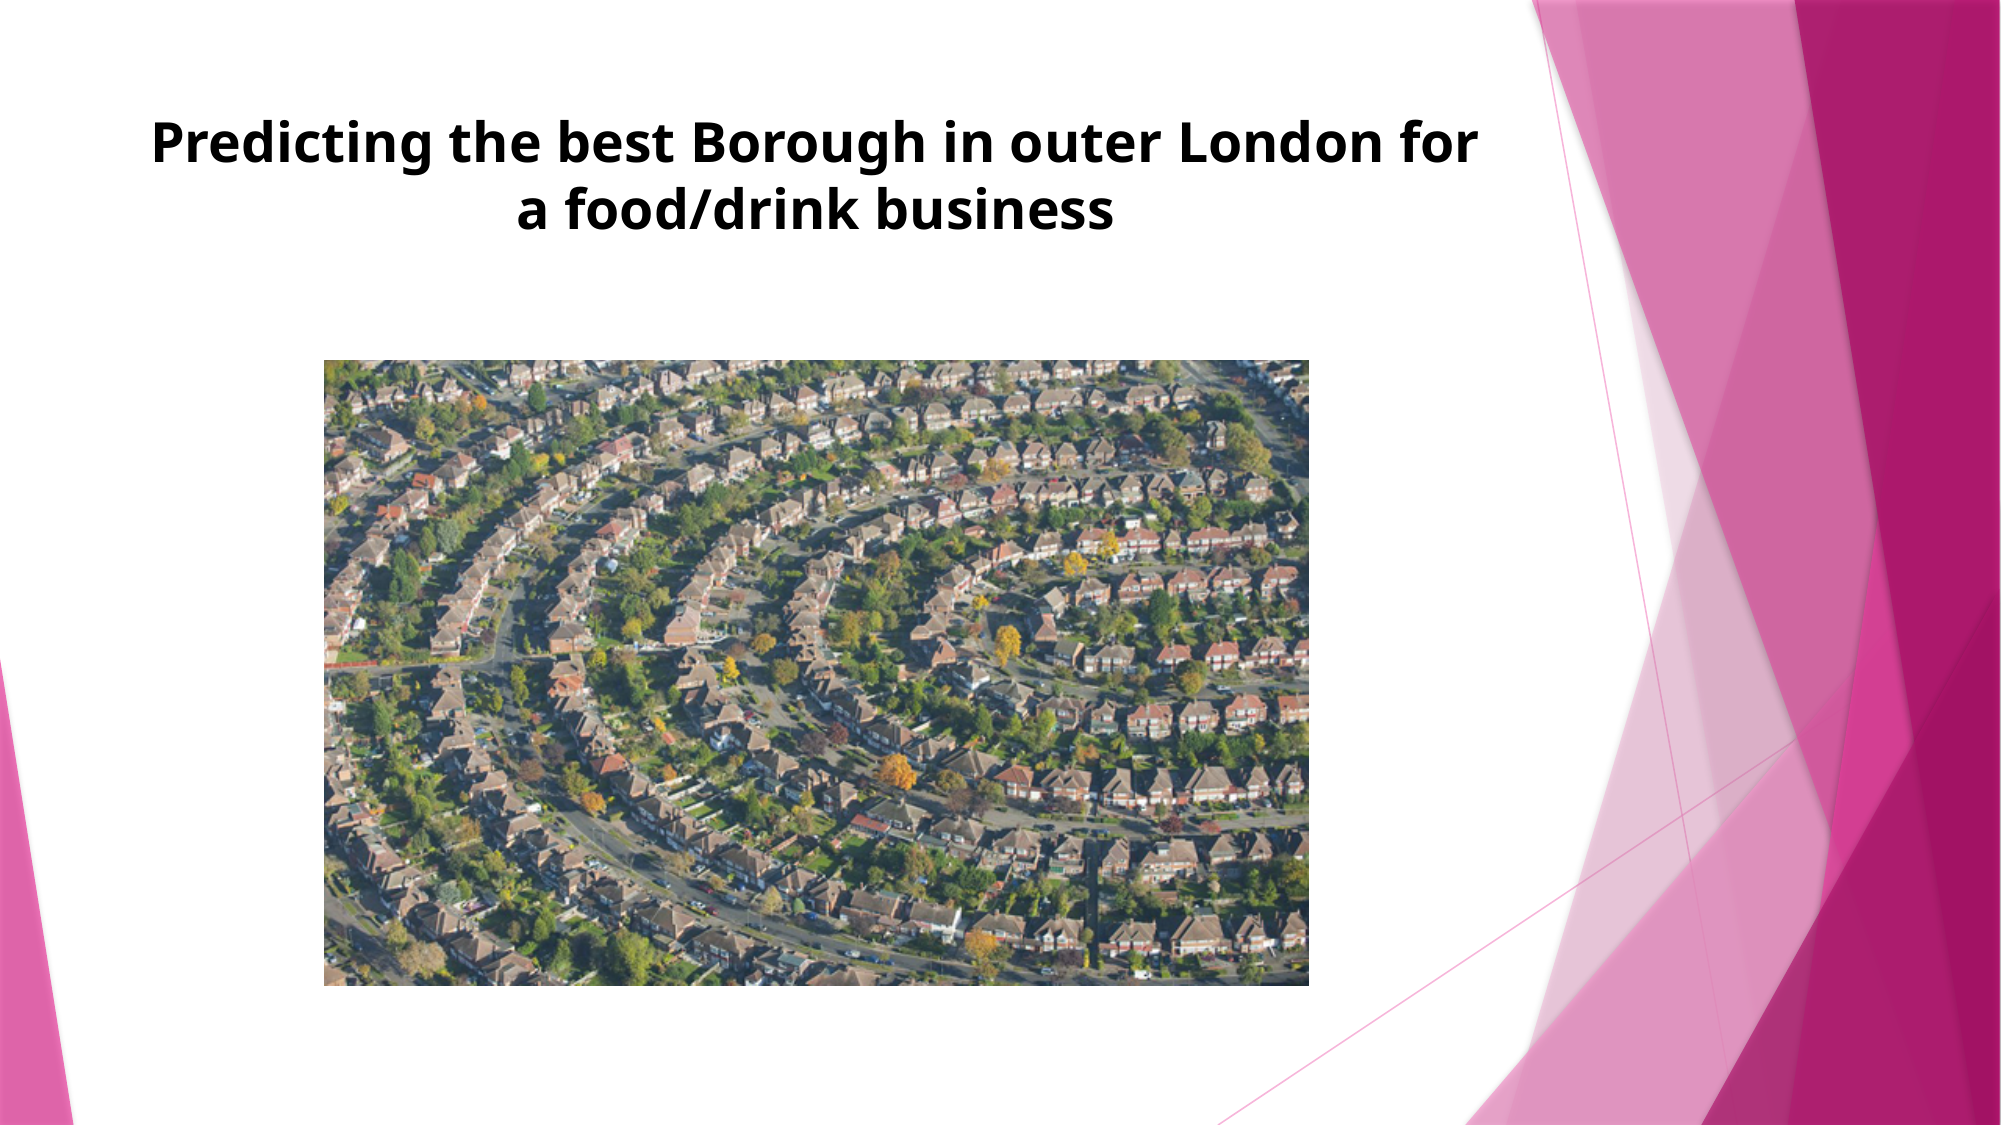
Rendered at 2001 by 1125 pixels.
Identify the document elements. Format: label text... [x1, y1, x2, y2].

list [323, 359, 1309, 986]
title Predicting the best Borough in outer London for a food/drink business [111, 99, 1522, 317]
